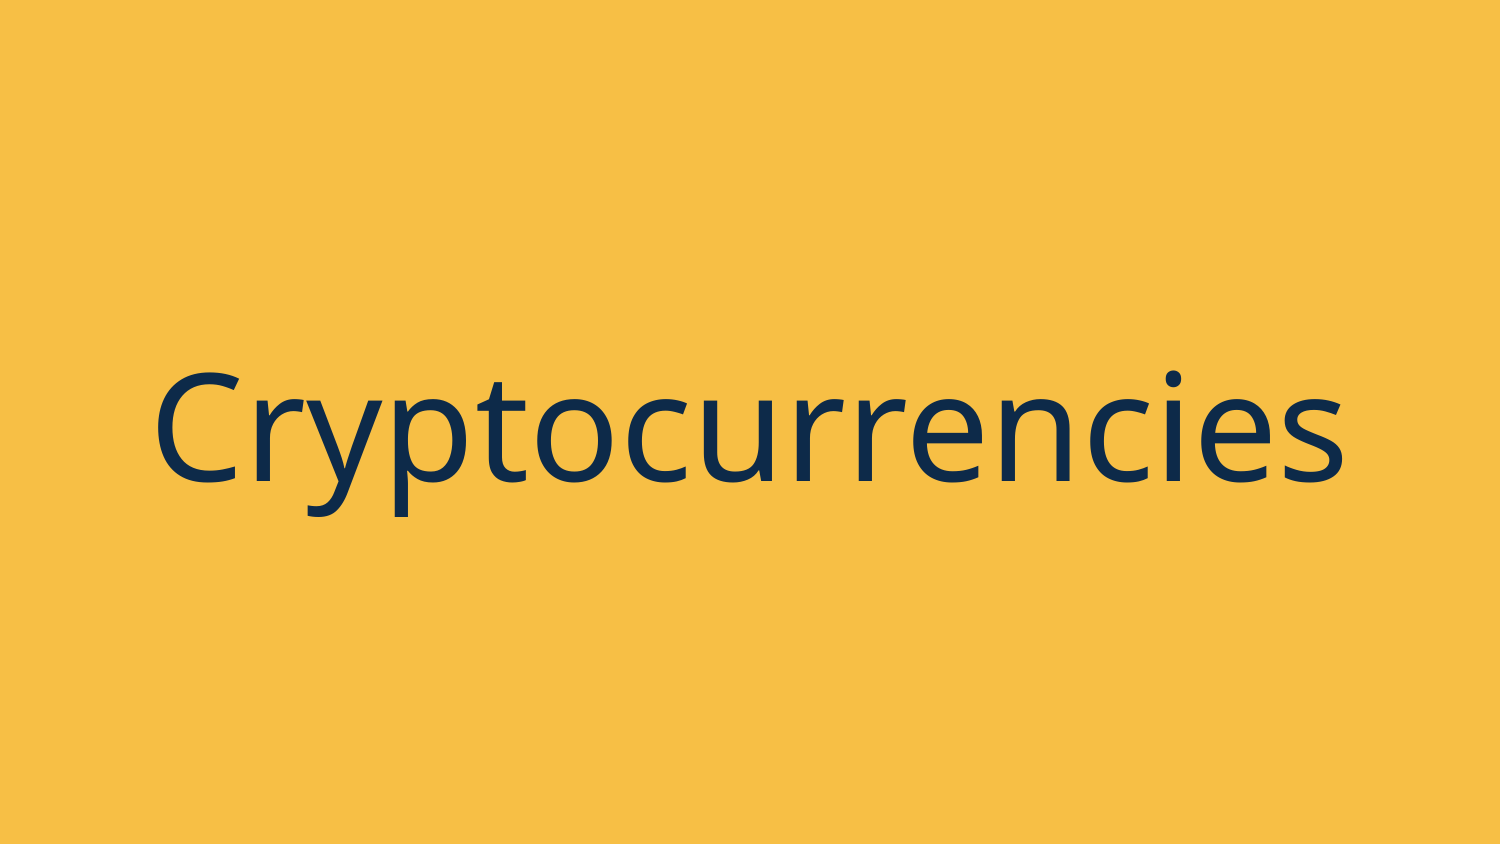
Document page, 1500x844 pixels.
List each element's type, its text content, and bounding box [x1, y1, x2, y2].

title Cryptocurrencies [61, 130, 1439, 713]
